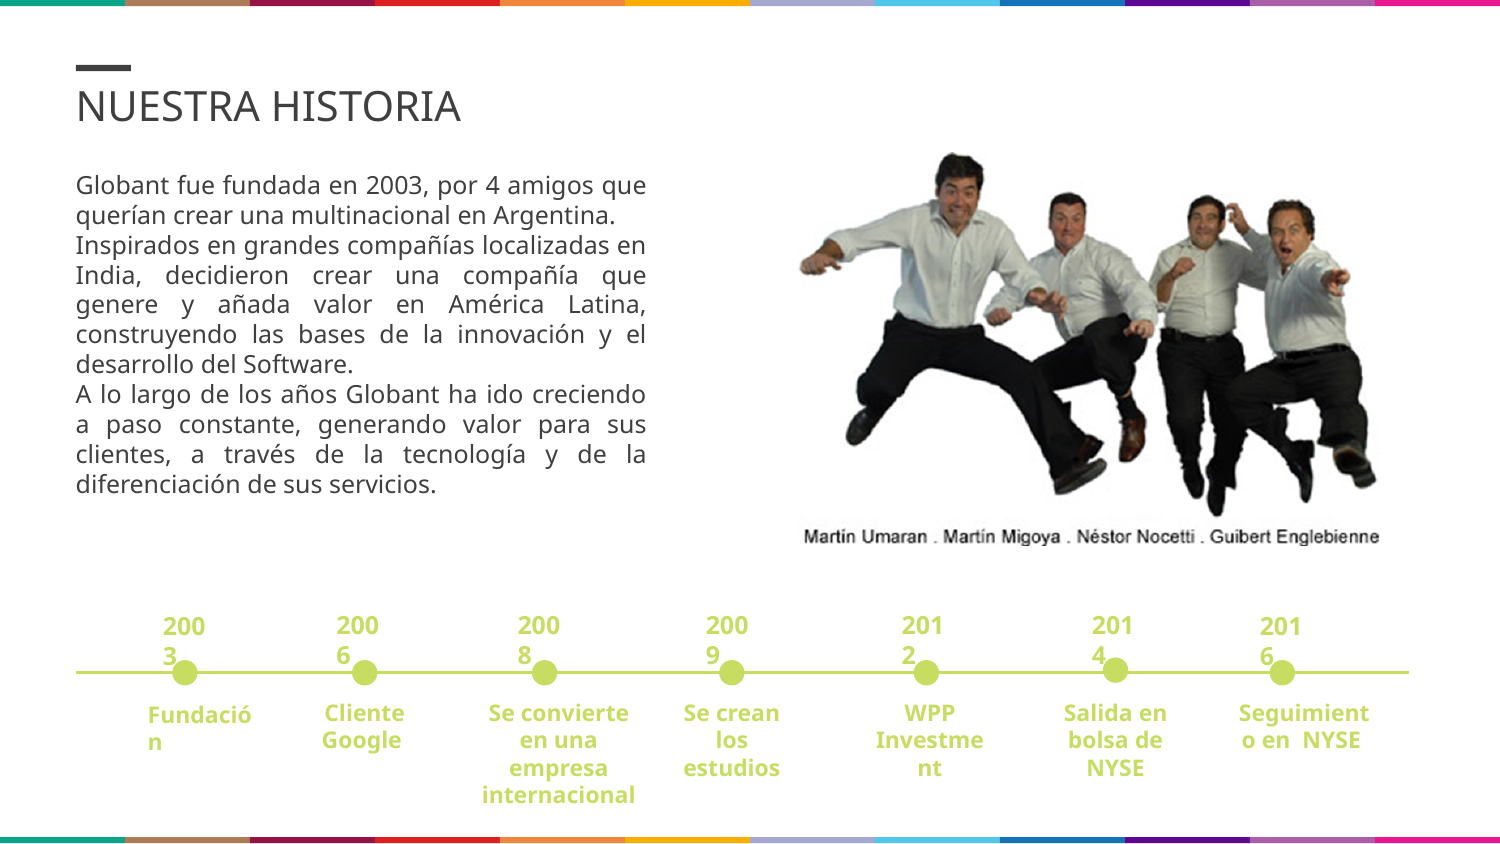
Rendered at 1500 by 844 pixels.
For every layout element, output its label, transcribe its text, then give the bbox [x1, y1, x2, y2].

text_box NUESTRA HISTORIA [60, 64, 532, 153]
text_box [75, 64, 131, 72]
text_box Globant fue fundada en 2003, por 4 amigos que querían crear una multinacional en Argentina. Inspirados en grandes compañías localizadas en India, decidieron crear una compañía que genere y añada valor en América Latina, construyendo las bases de la innovación y el desarrollo del Software. A lo largo de los años Globant ha ido creciendo a paso constante, generando valor para sus clientes, a través de la tecnología y de la diferenciación de sus servicios. [60, 154, 663, 620]
text_box [798, 152, 1380, 546]
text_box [0, 0, 1500, 7]
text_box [0, 836, 1500, 844]
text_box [75, 594, 1410, 724]
